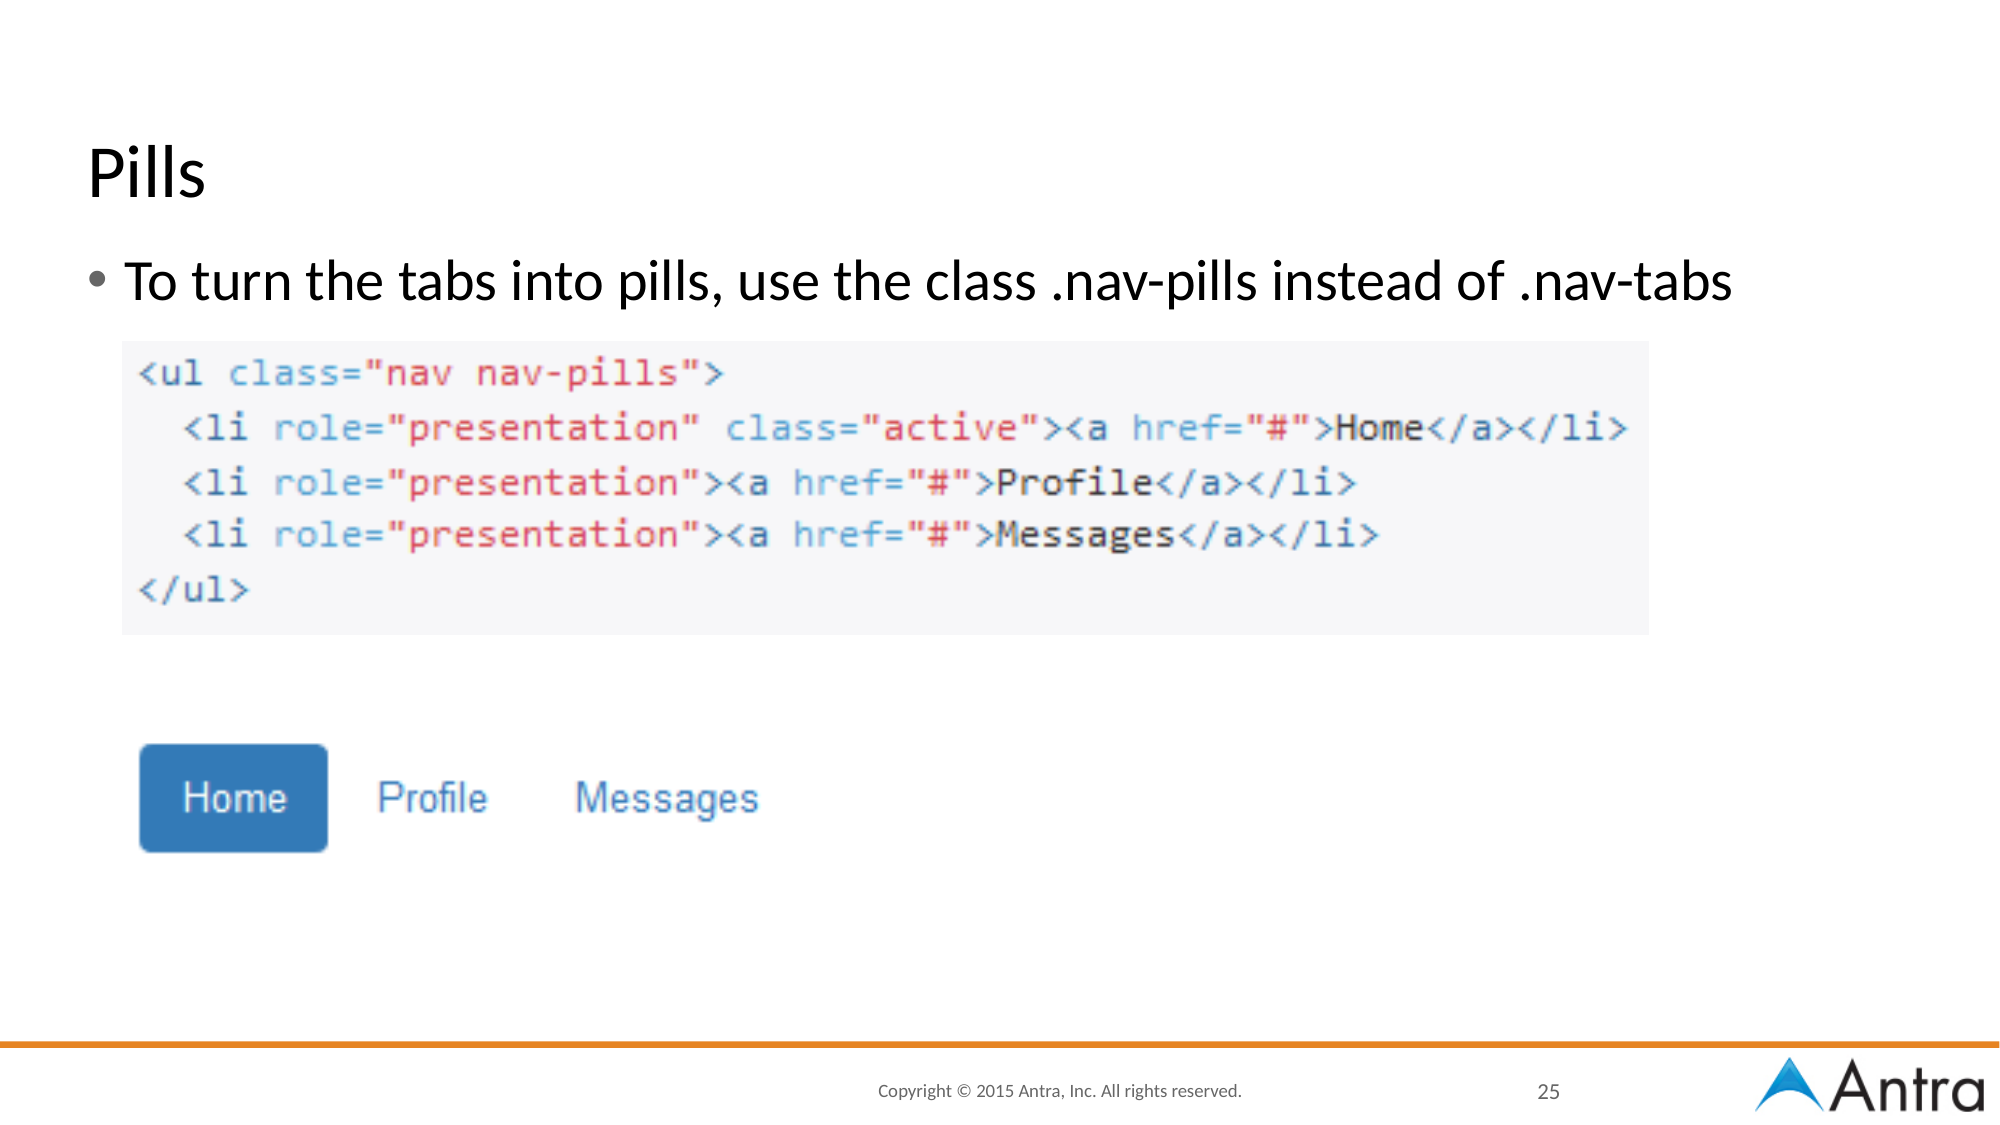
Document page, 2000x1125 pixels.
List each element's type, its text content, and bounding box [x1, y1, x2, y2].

title Pills [87, 66, 1913, 213]
slide_number 25 [1498, 1075, 1561, 1106]
picture [122, 710, 823, 897]
list To turn the tabs into pills, use the class .nav-pills instead of .nav-tabs [87, 249, 1913, 975]
picture [1744, 1048, 1994, 1122]
picture [122, 341, 1649, 636]
